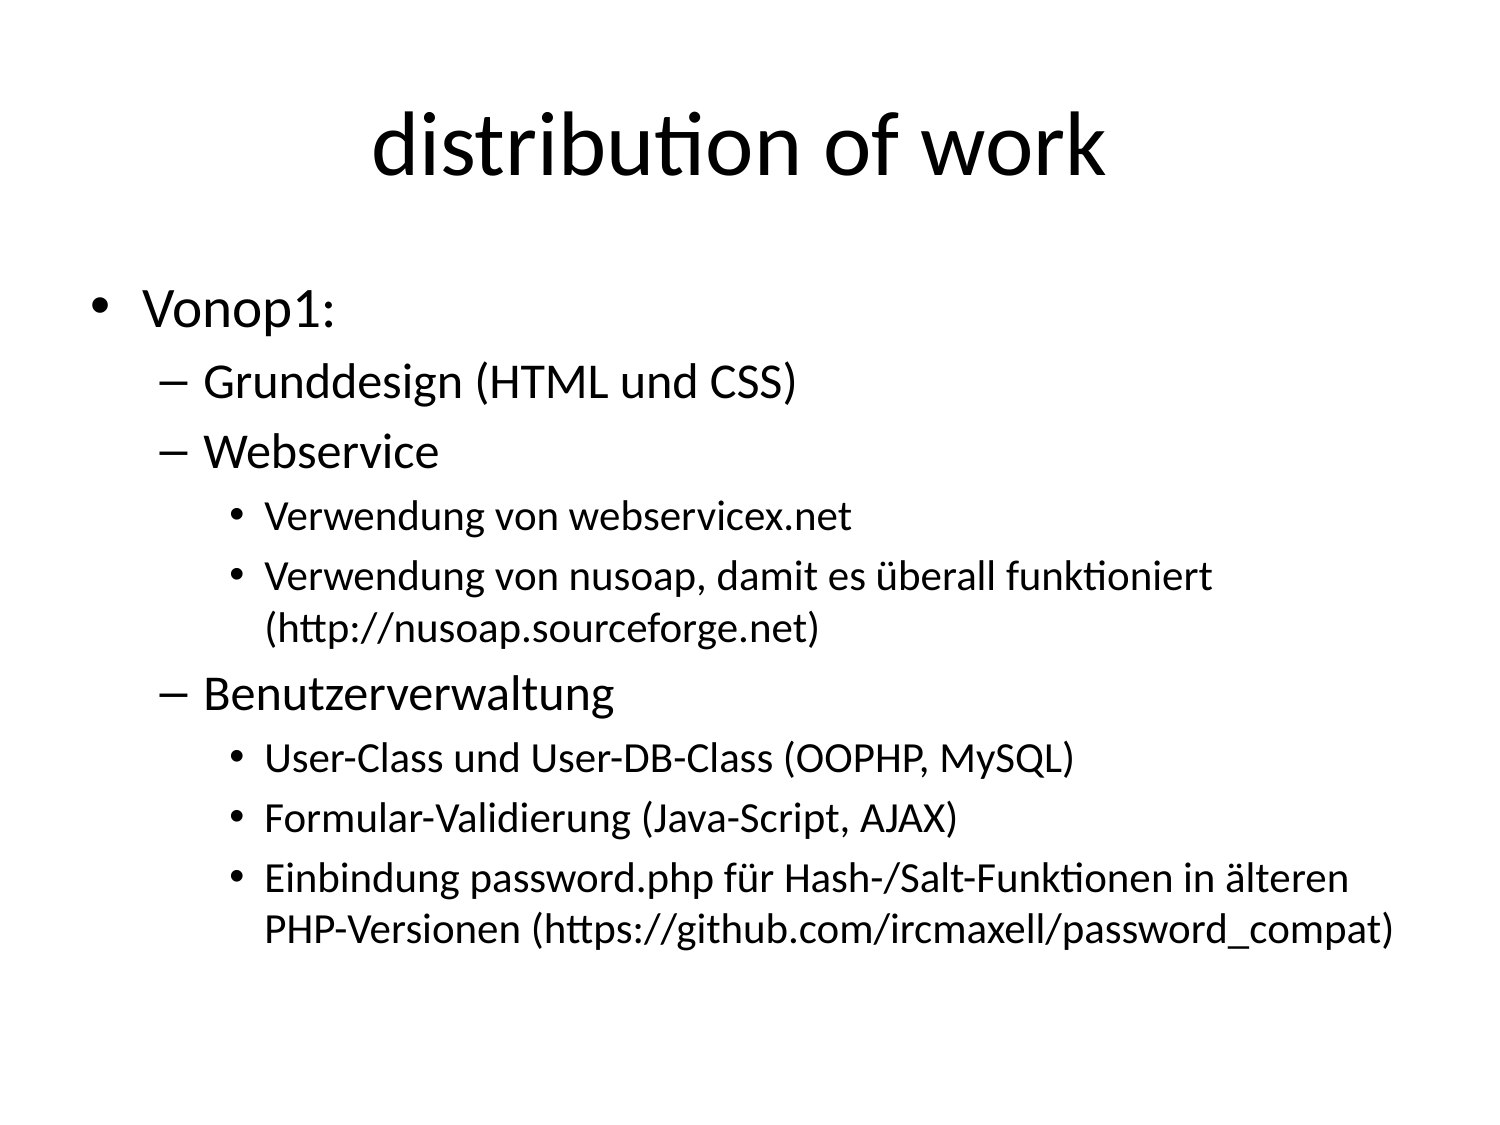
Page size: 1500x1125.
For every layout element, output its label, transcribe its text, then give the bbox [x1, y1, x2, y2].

list Vonop1: Grunddesign (HTML und CSS) Webservice Verwendung von webservicex.net Verwendung von nusoap, damit es überall funktioniert (http://nusoap.sourceforge.net) Benutzerverwaltung User-Class und User-DB-Class (OOPHP, MySQL) Formular-Validierung (Java-Script, AJAX) Einbindung password.php für Hash-/Salt-Funktionen in älteren PHP-Versionen (https://github.com/ircmaxell/password_compat) [75, 262, 1425, 1005]
title distribution of work [75, 45, 1425, 233]
